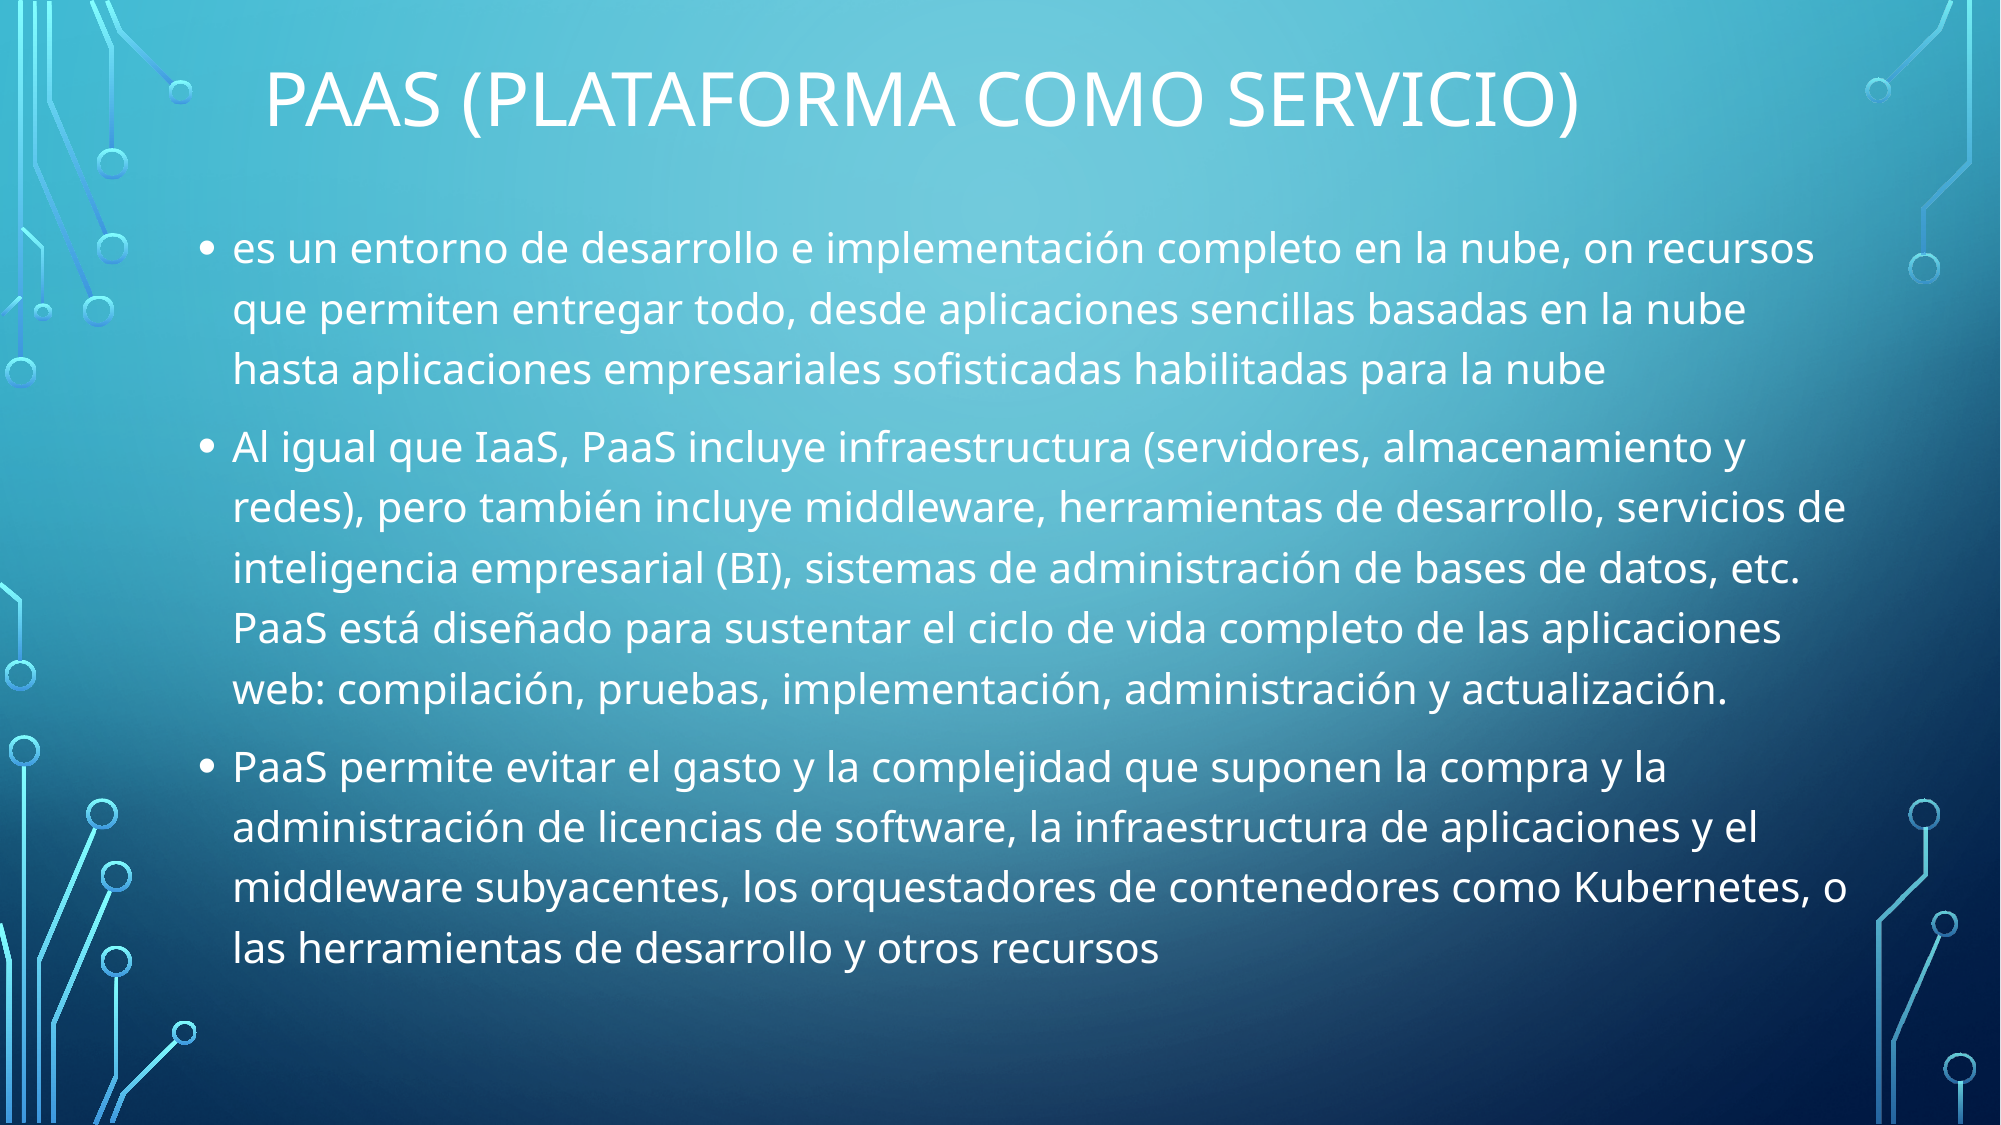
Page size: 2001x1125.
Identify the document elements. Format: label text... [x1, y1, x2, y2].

list es un entorno de desarrollo e implementación completo en la nube, on recursos que permiten entregar todo, desde aplicaciones sencillas basadas en la nube hasta aplicaciones empresariales sofisticadas habilitadas para la nube Al igual que IaaS, PaaS incluye infraestructura (servidores, almacenamiento y redes), pero también incluye middleware, herramientas de desarrollo, servicios de inteligencia empresarial (BI), sistemas de administración de bases de datos, etc. PaaS está diseñado para sustentar el ciclo de vida completo de las aplicaciones web: compilación, pruebas, implementación, administración y actualización. PaaS permite evitar el gasto y la complejidad que suponen la compra y la administración de licencias de software, la infraestructura de aplicaciones y el middleware subyacentes, los orquestadores de contenedores como Kubernetes, o las herramientas de desarrollo y otros recursos [183, 204, 1874, 1019]
title Paas (plataforma como servicio) [248, 0, 1874, 204]
